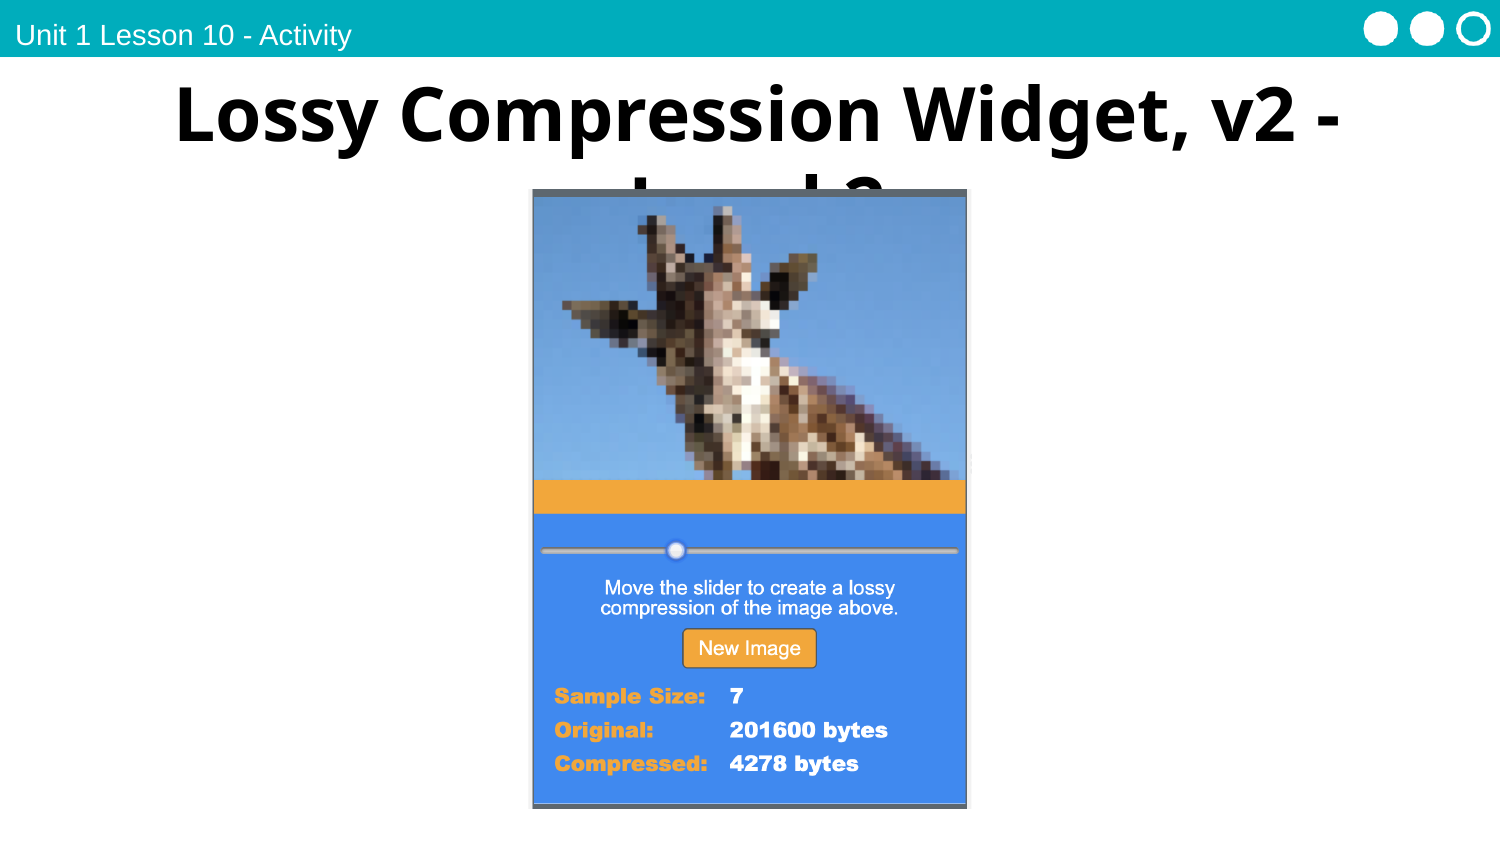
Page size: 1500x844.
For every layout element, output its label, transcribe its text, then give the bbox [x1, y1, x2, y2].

picture [0, 0, 1500, 844]
text_box Lossy Compression Widget, v2 - Level 2 [51, 50, 1463, 174]
text_box Unit 1 Lesson 10 - Activity [0, 0, 750, 58]
